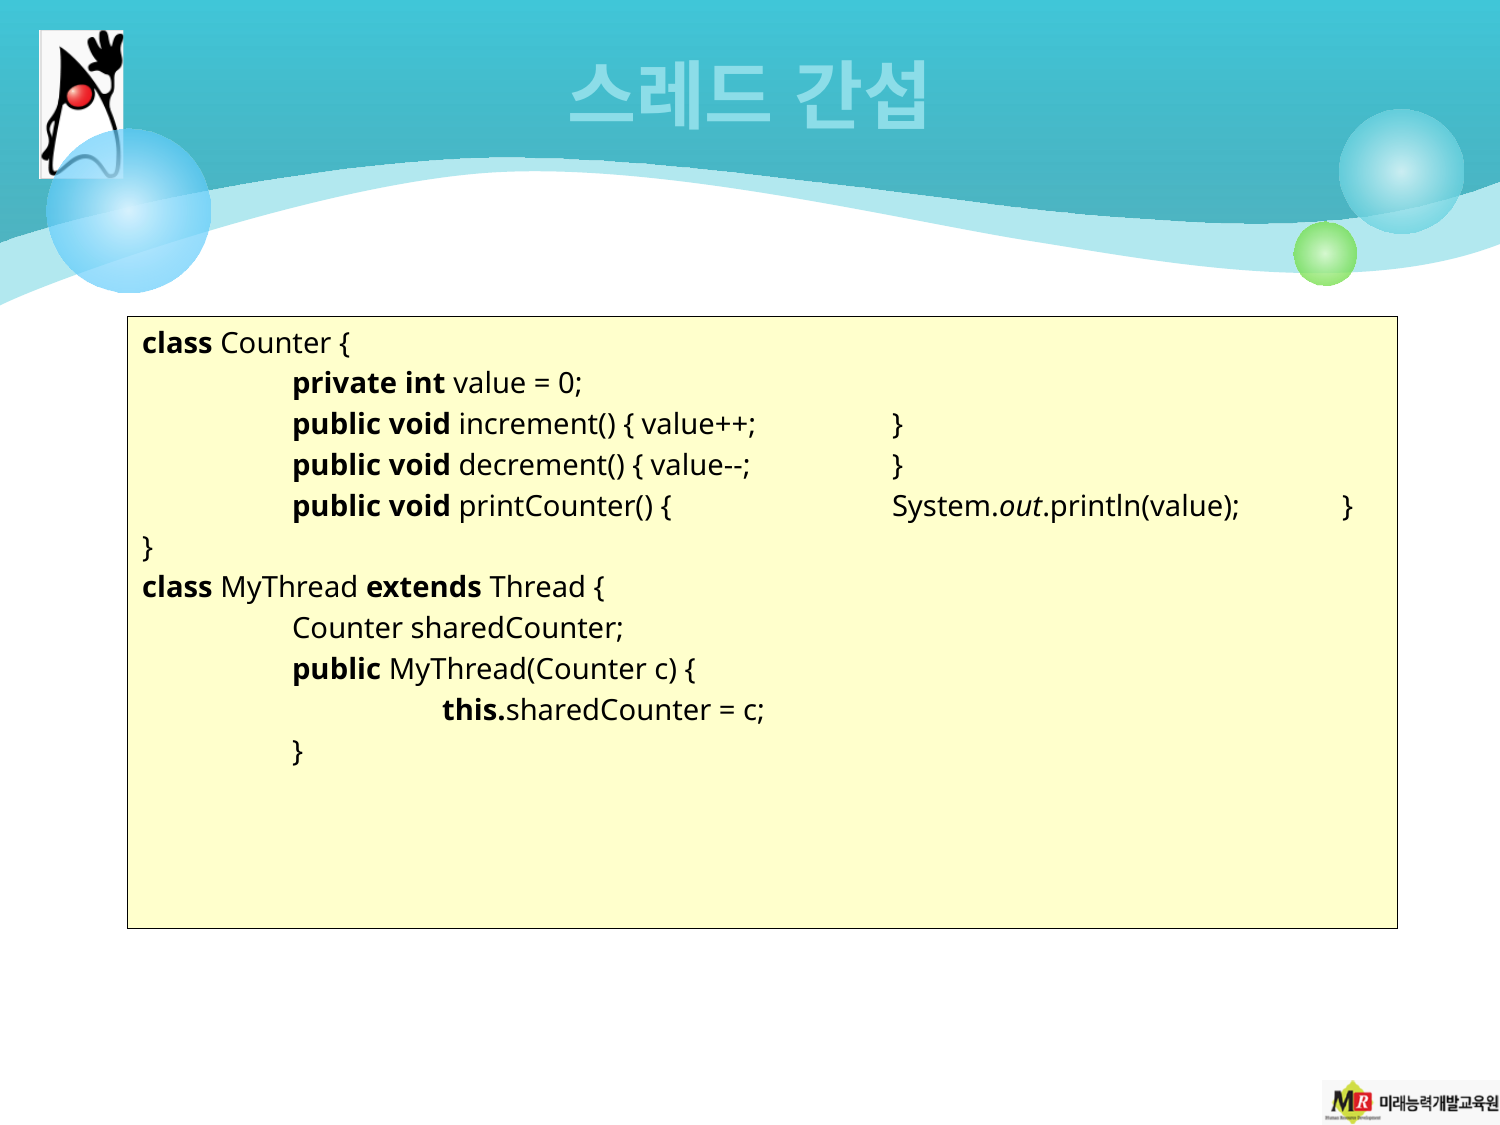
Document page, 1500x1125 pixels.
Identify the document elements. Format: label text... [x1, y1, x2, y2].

text_box class Counter { private int value = 0; public void increment() { value++; } public void decrement() { value--; } public void printCounter() { System.out.println(value); } } class MyThread extends Thread { Counter sharedCounter; public MyThread(Counter c) { this.sharedCounter = c; } [127, 316, 1398, 929]
picture [1322, 1080, 1500, 1125]
title 스레드 간섭 [75, 0, 1425, 188]
picture [39, 30, 75, 179]
